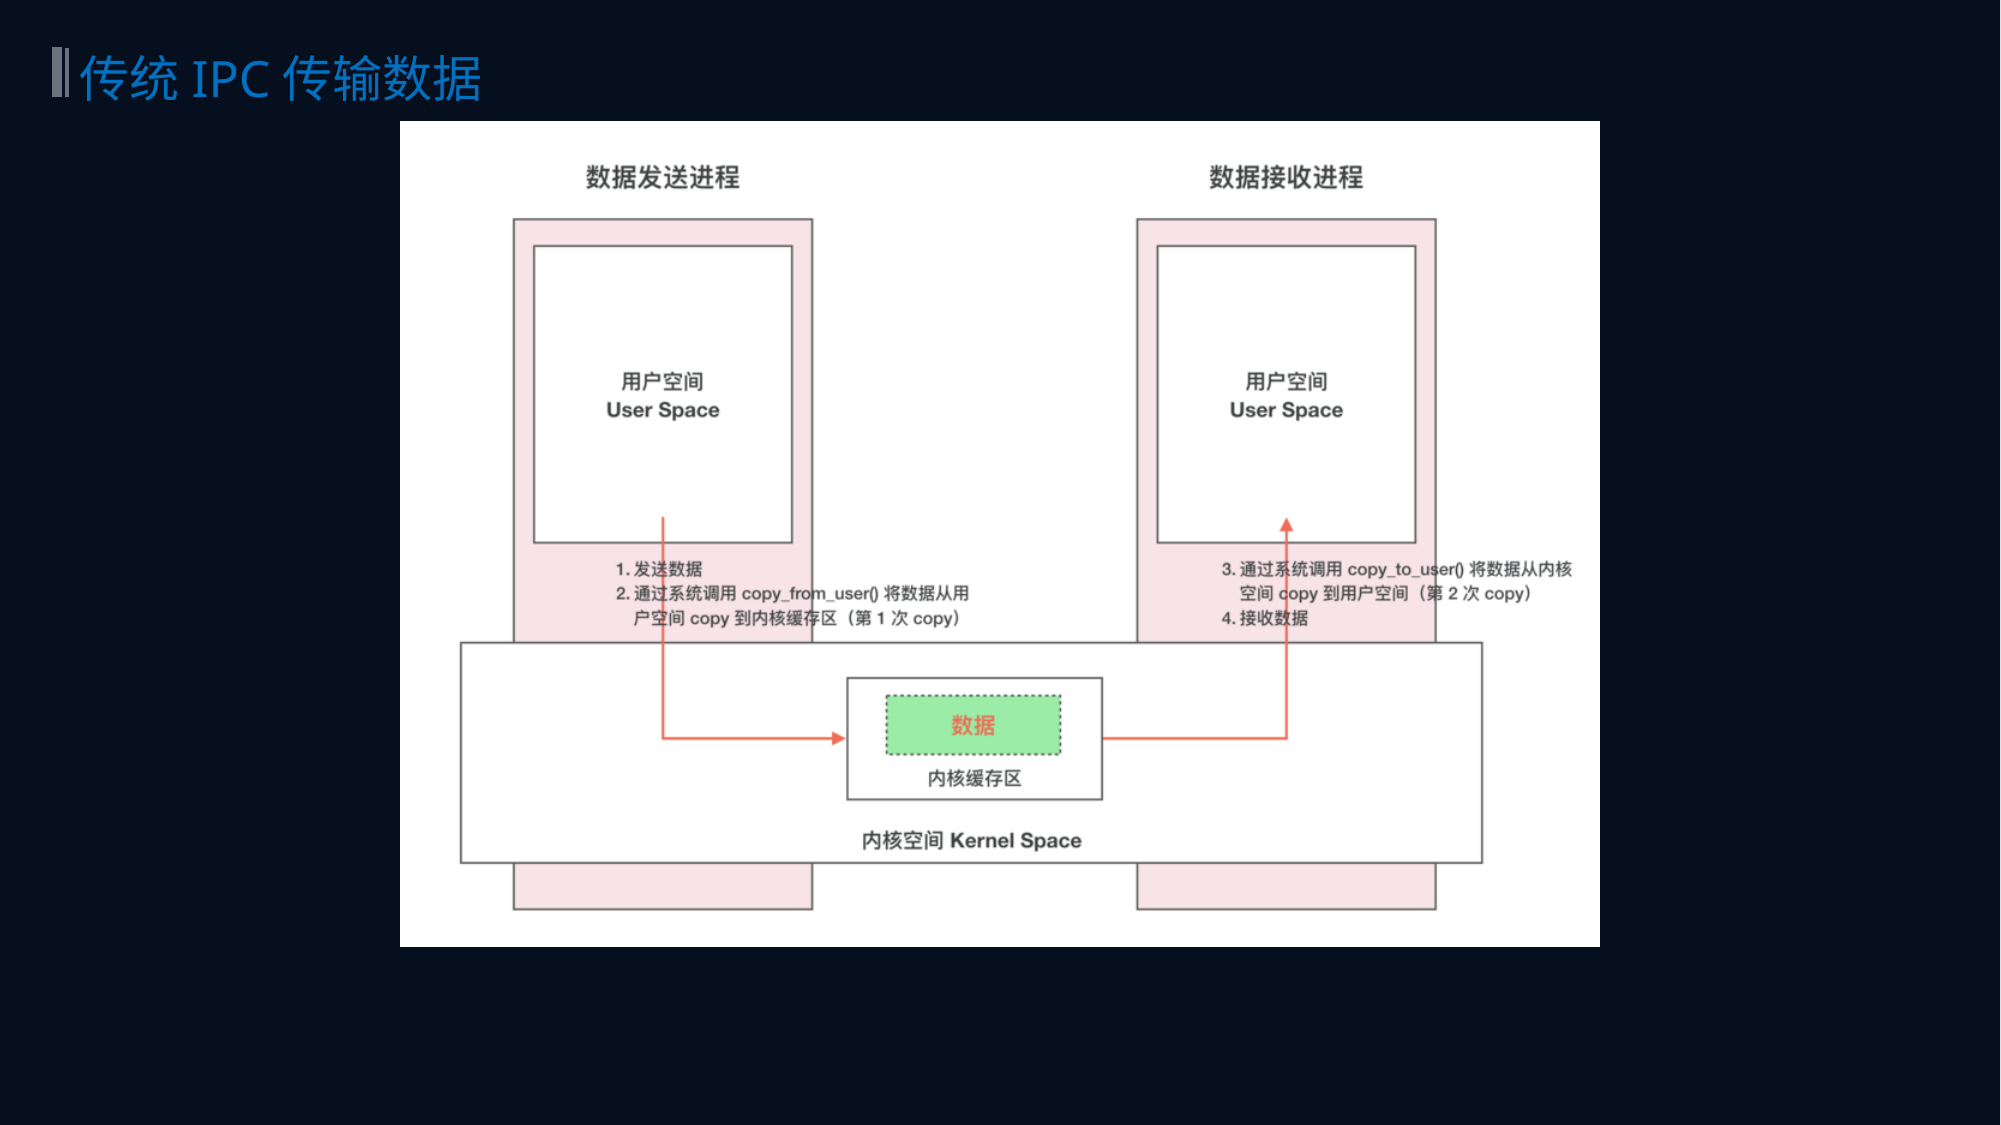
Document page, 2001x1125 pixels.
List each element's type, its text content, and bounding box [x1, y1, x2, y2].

text_box 传统IPC传输数据 [59, 34, 1282, 122]
picture [400, 121, 1600, 947]
